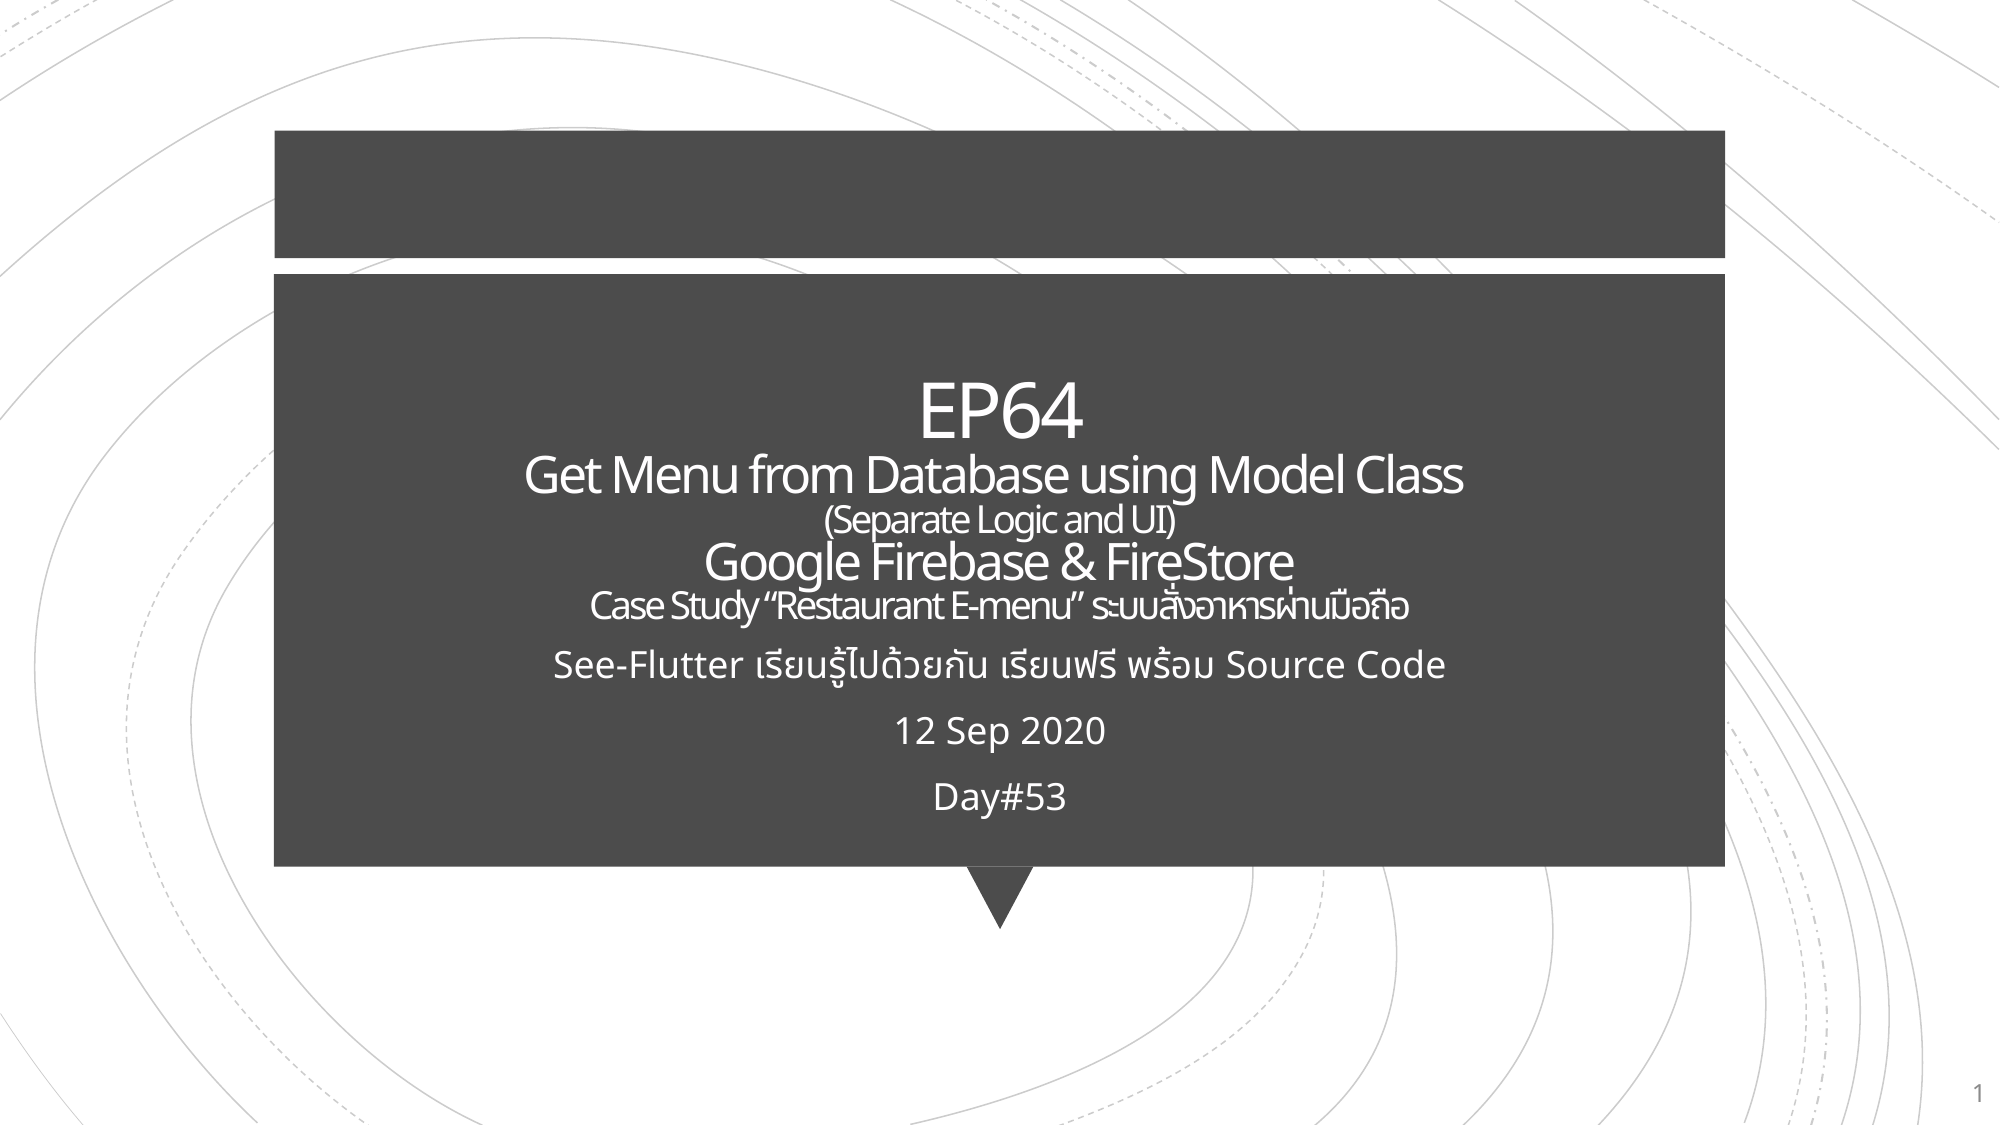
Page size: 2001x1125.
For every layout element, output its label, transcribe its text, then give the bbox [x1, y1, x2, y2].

subtitle See-Flutter เรียนรู้ไปด้วยกัน เรียนฟรี พร้อม Source Code 12 Sep 2020 Day#53 [288, 640, 1712, 858]
title EP64 Get Menu from Database using Model Class (Separate Logic and UI) Google Firebase & FireStore Case Study “Restaurant E-menu” ระบบสั่งอาหารผ่านมือถือ [288, 340, 1713, 628]
slide_number 1 [1851, 1068, 2000, 1121]
